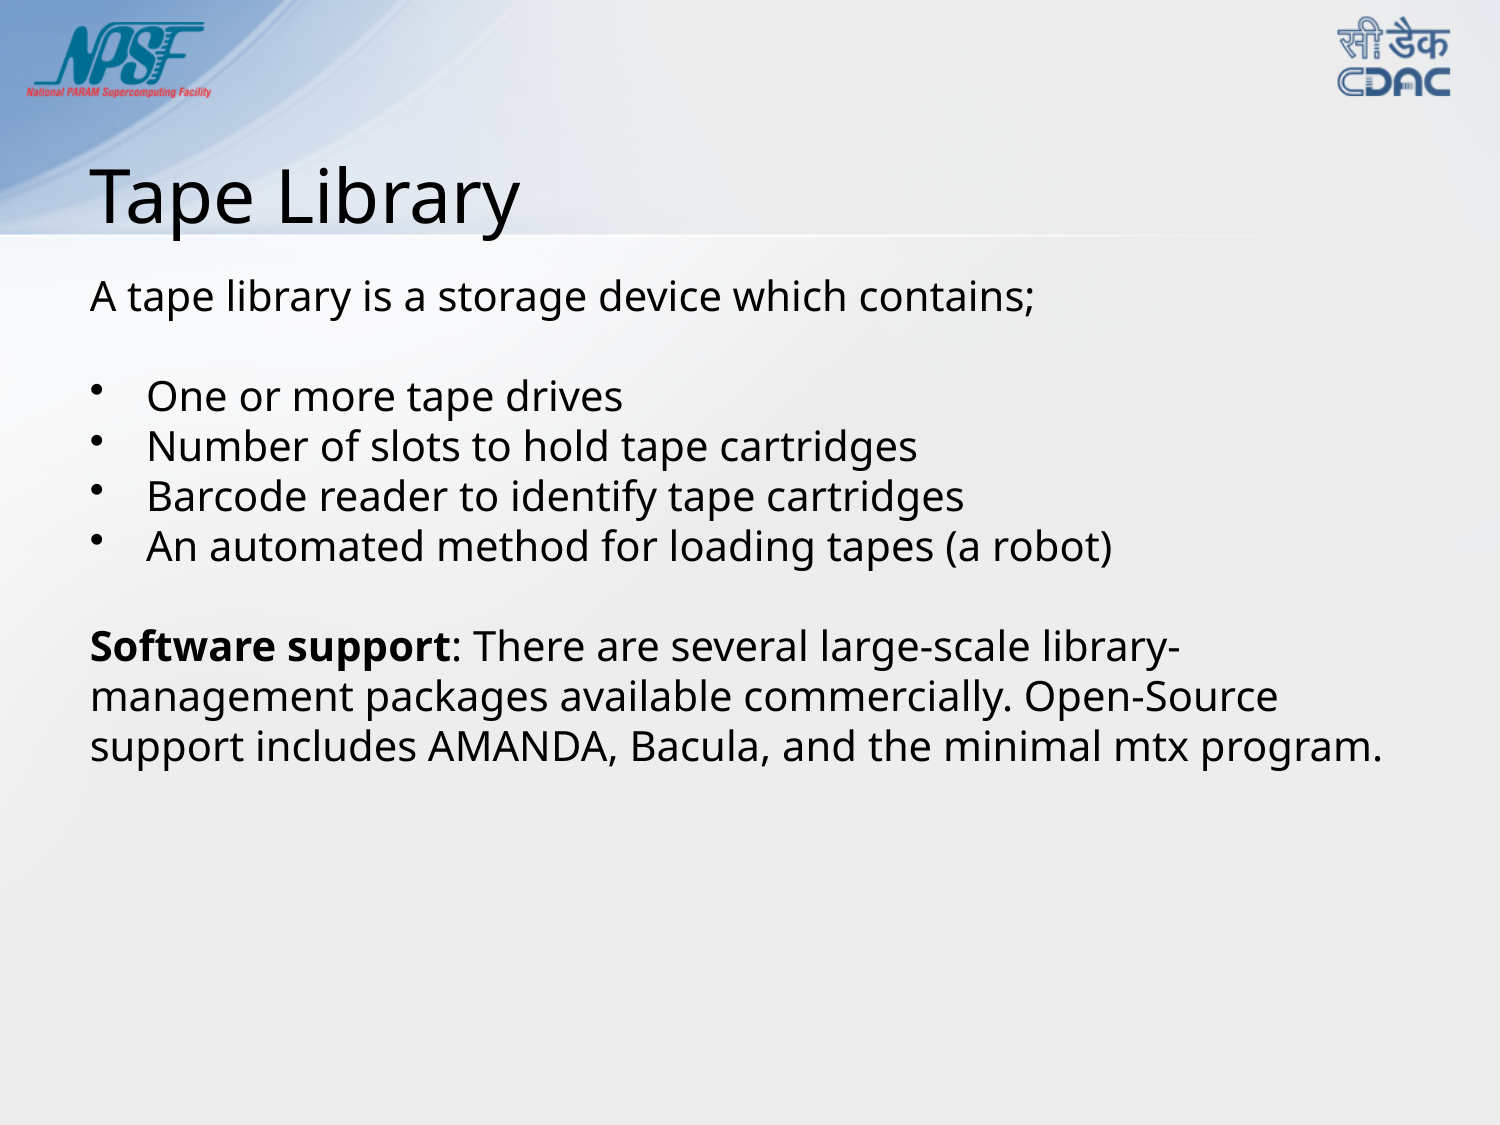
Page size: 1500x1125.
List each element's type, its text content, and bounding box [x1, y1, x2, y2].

list A tape library is a storage device which contains; One or more tape drives Number of slots to hold tape cartridges Barcode reader to identify tape cartridges An automated method for loading tapes (a robot) Software support: There are several large-scale library-management packages available commercially. Open-Source support includes AMANDA, Bacula, and the minimal mtx program. [75, 262, 1425, 1063]
picture [0, 12, 1500, 1125]
title Tape Library [75, 58, 1425, 247]
